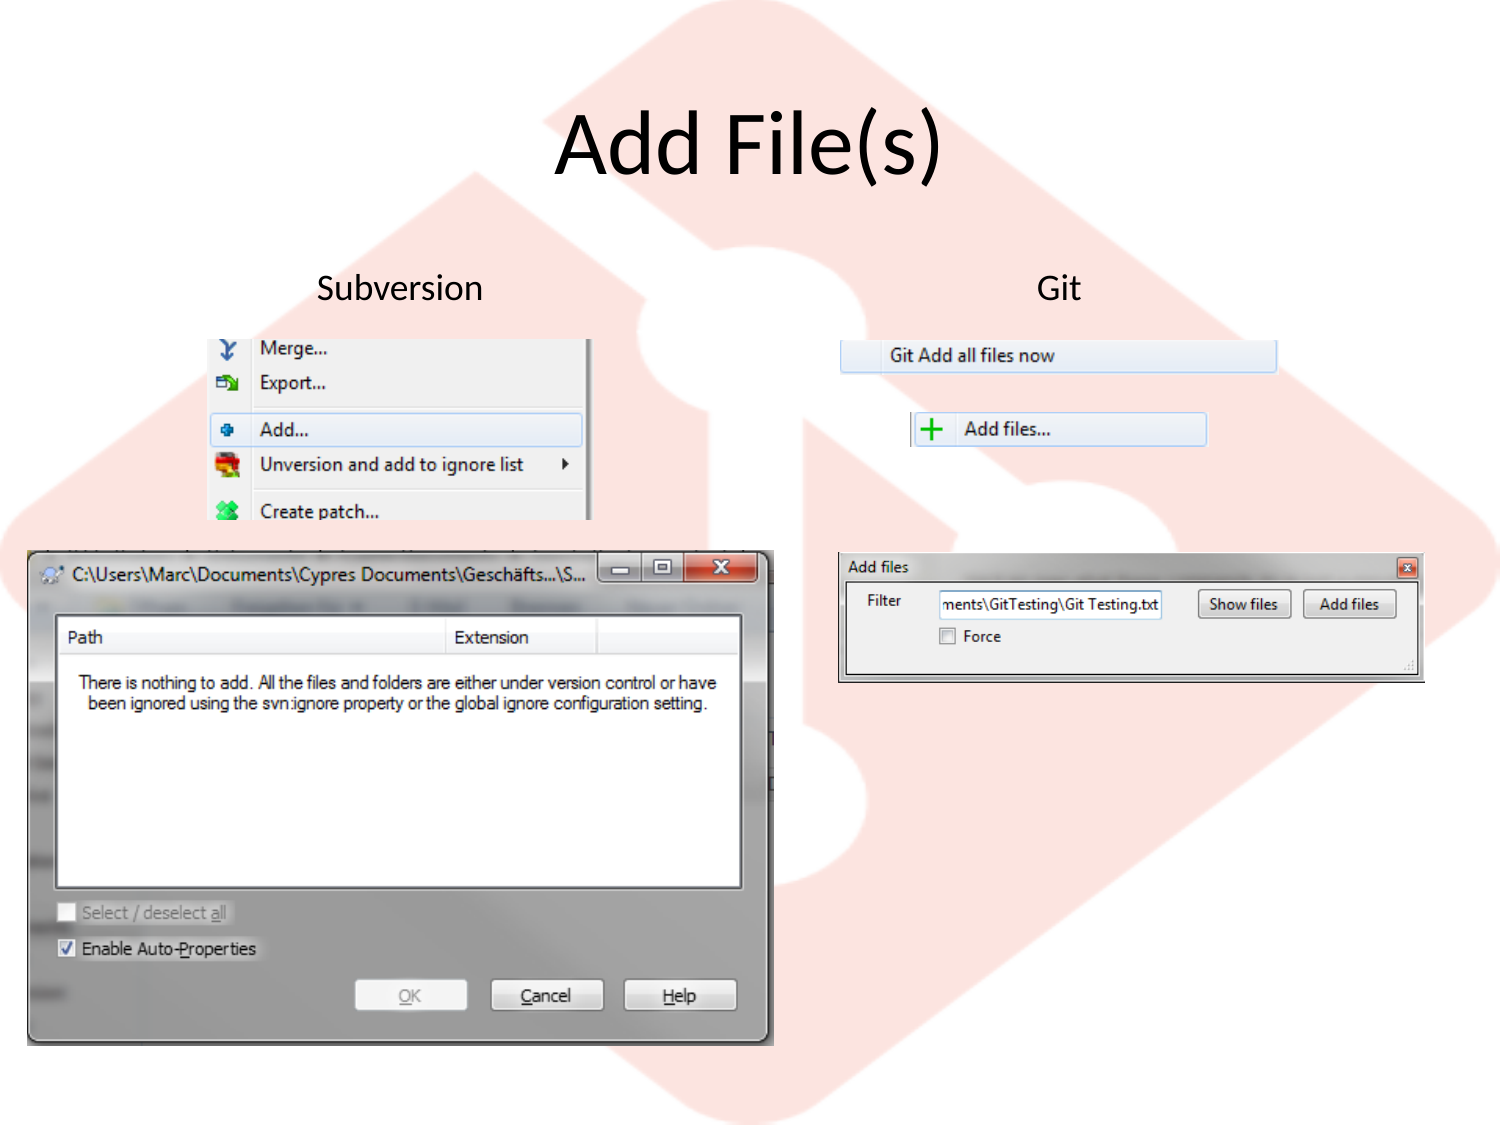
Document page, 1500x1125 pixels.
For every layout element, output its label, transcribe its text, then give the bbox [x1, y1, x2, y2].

picture [207, 339, 594, 520]
picture [909, 411, 1209, 447]
picture [837, 552, 1426, 684]
text_box Subversion [302, 255, 499, 315]
title Add File(s) [75, 45, 1425, 232]
picture [27, 550, 774, 1047]
text_box Git [1022, 255, 1097, 315]
picture [840, 340, 1279, 376]
